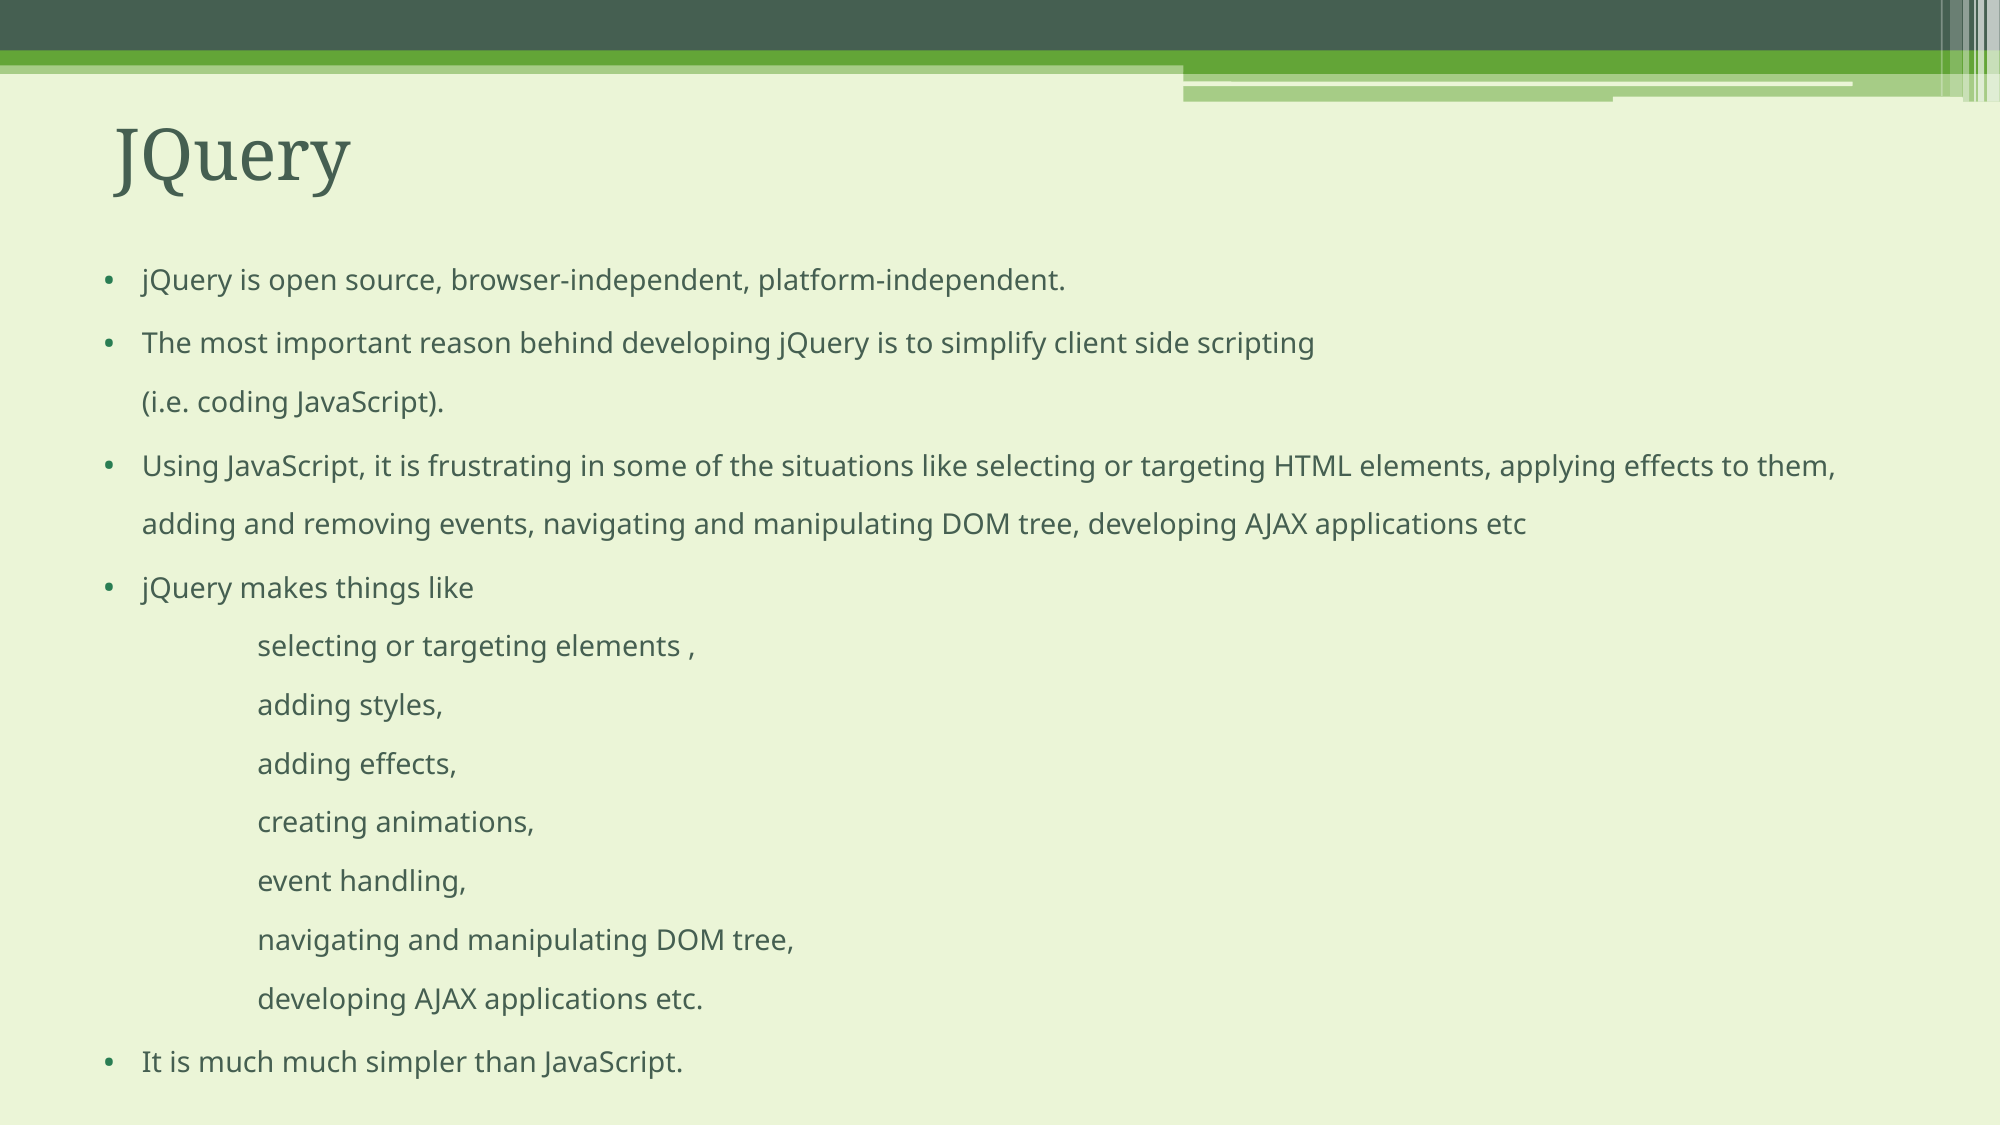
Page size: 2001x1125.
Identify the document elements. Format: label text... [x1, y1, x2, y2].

title JQuery [99, 101, 1900, 203]
list jQuery is open source, browser-independent, platform-independent. The most important reason behind developing jQuery is to simplify client side scripting (i.e. coding JavaScript). Using JavaScript, it is frustrating in some of the situations like selecting or targeting HTML elements, applying effects to them, adding and removing events, navigating and manipulating DOM tree, developing AJAX applications etc jQuery makes things like selecting or targeting elements , adding styles, adding effects, creating animations, event handling, navigating and manipulating DOM tree, developing AJAX applications etc. It is much much simpler than JavaScript. [72, 229, 1950, 1094]
